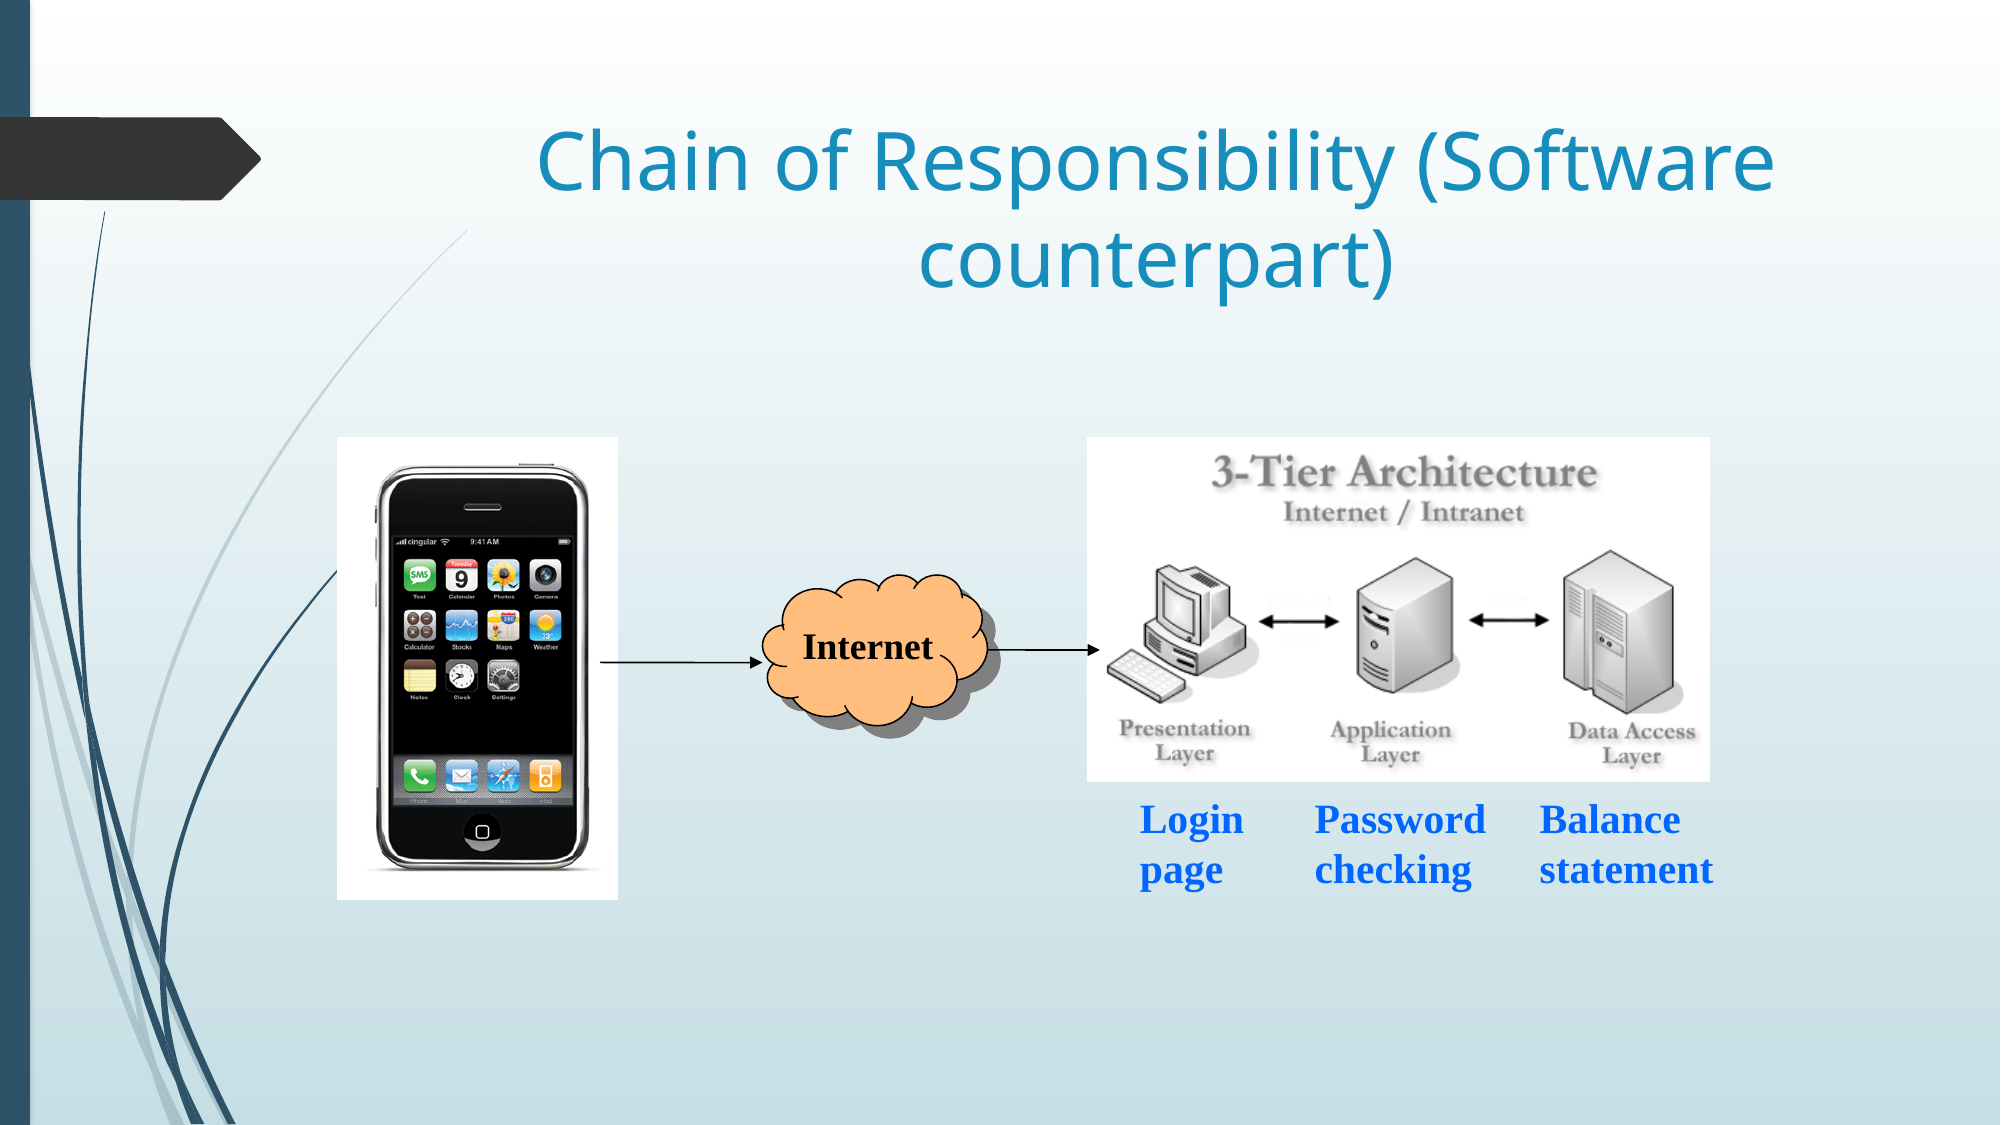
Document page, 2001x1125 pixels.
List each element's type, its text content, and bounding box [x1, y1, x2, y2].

text_box Password checking [1299, 790, 1513, 900]
text_box [622, 656, 763, 669]
text_box Login page [1124, 790, 1263, 900]
text_box [762, 575, 988, 726]
text_box Balance statement [1524, 784, 1738, 900]
text_box Internet [787, 614, 963, 675]
picture [337, 437, 618, 901]
picture [1087, 437, 1710, 782]
title Chain of Responsibility (Software counterpart) [425, 102, 1888, 313]
